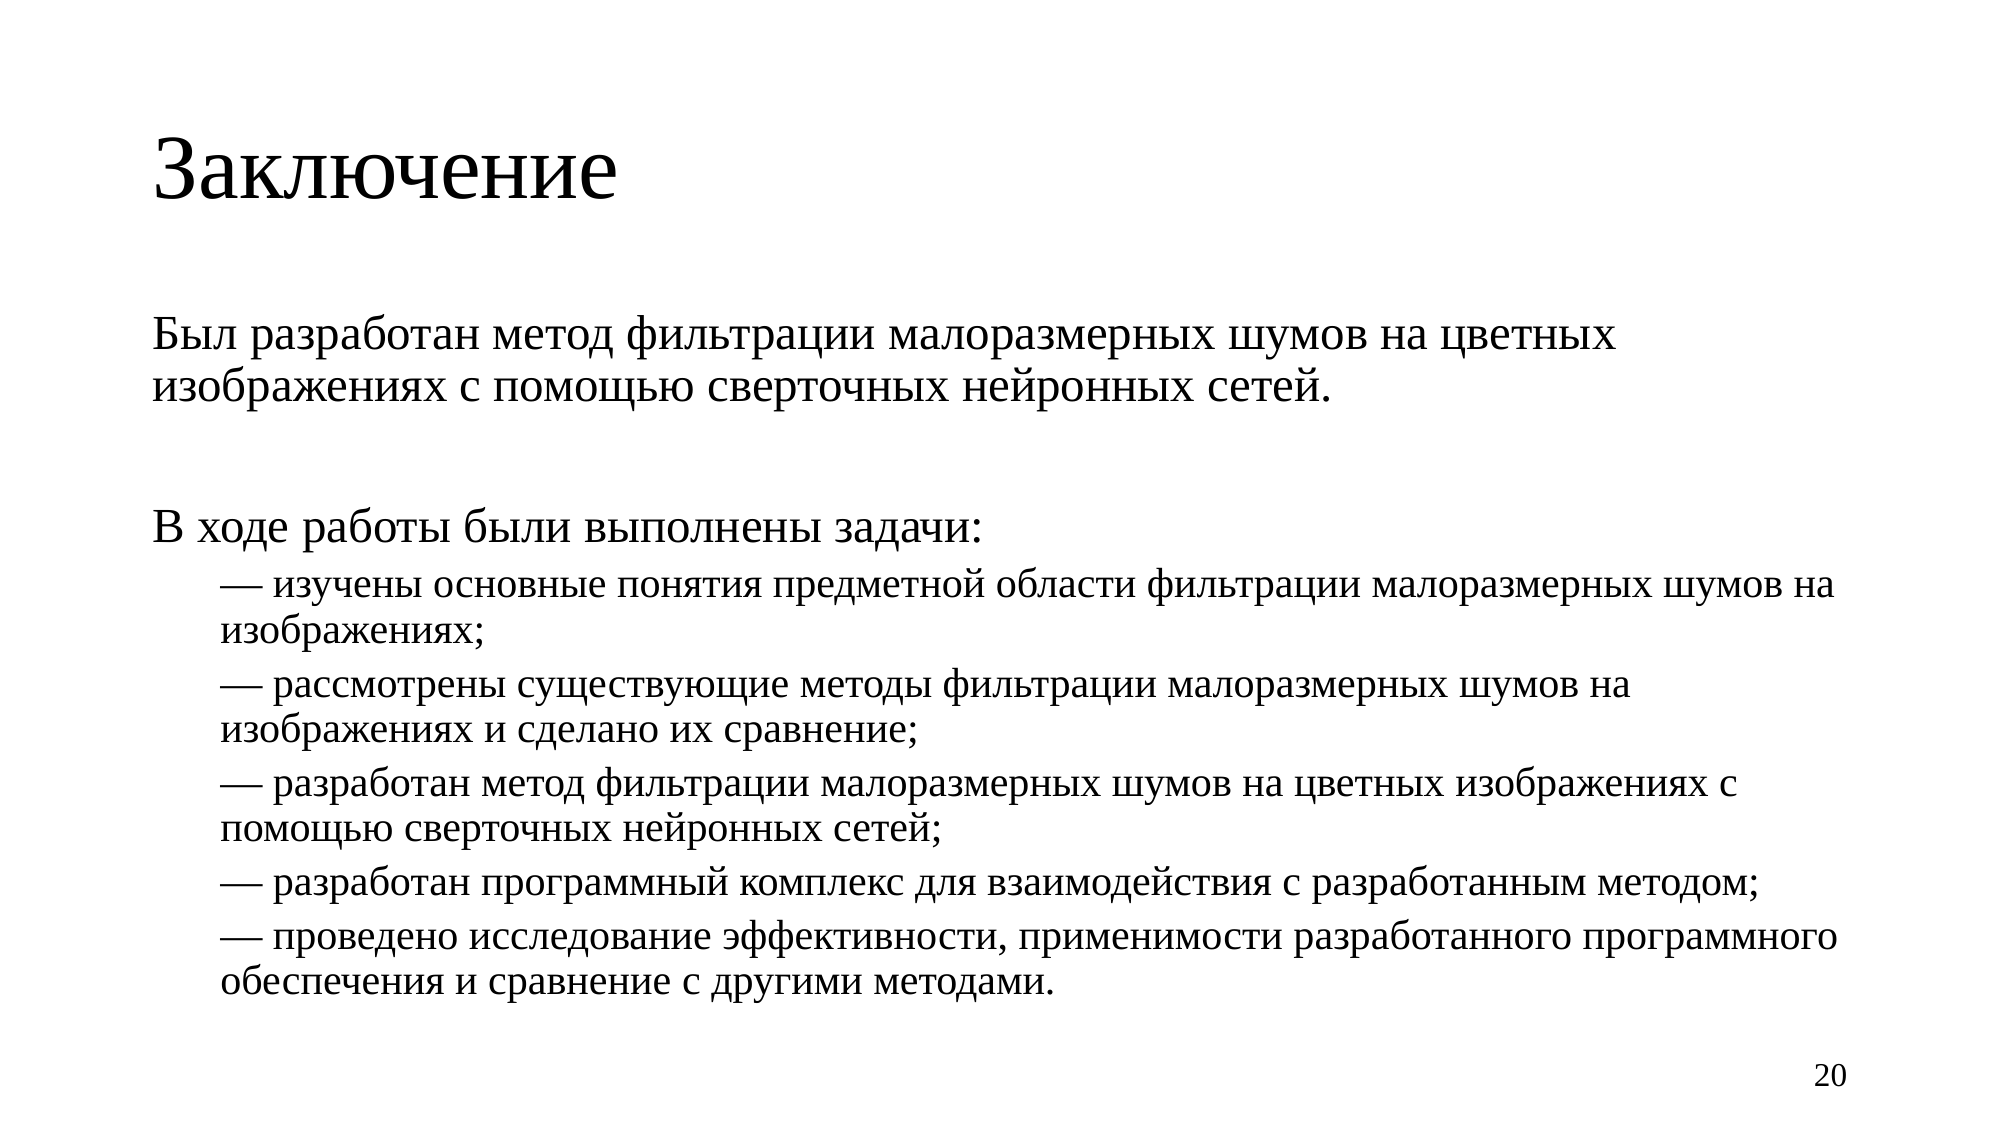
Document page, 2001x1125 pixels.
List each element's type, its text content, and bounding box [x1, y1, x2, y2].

list Был разработан метод фильтрации малоразмерных шумов на цветных изображениях с помощью сверточных нейронных сетей. В ходе работы были выполнены задачи: — изучены основные понятия предметной области фильтрации малоразмерных шумов на изображениях; — рассмотрены существующие методы фильтрации малоразмерных шумов на изображениях и сделано их сравнение; — разработан метод фильтрации малоразмерных шумов на цветных изображениях с помощью сверточных нейронных сетей; — разработан программный комплекс для взаимодействия с разработанным методом; — проведено исследование эффективности, применимости разработанного программного обеспечения и сравнение с другими методами. [137, 299, 1863, 1014]
title Заключение [137, 59, 1863, 278]
slide_number 20 [1412, 1042, 1863, 1103]
